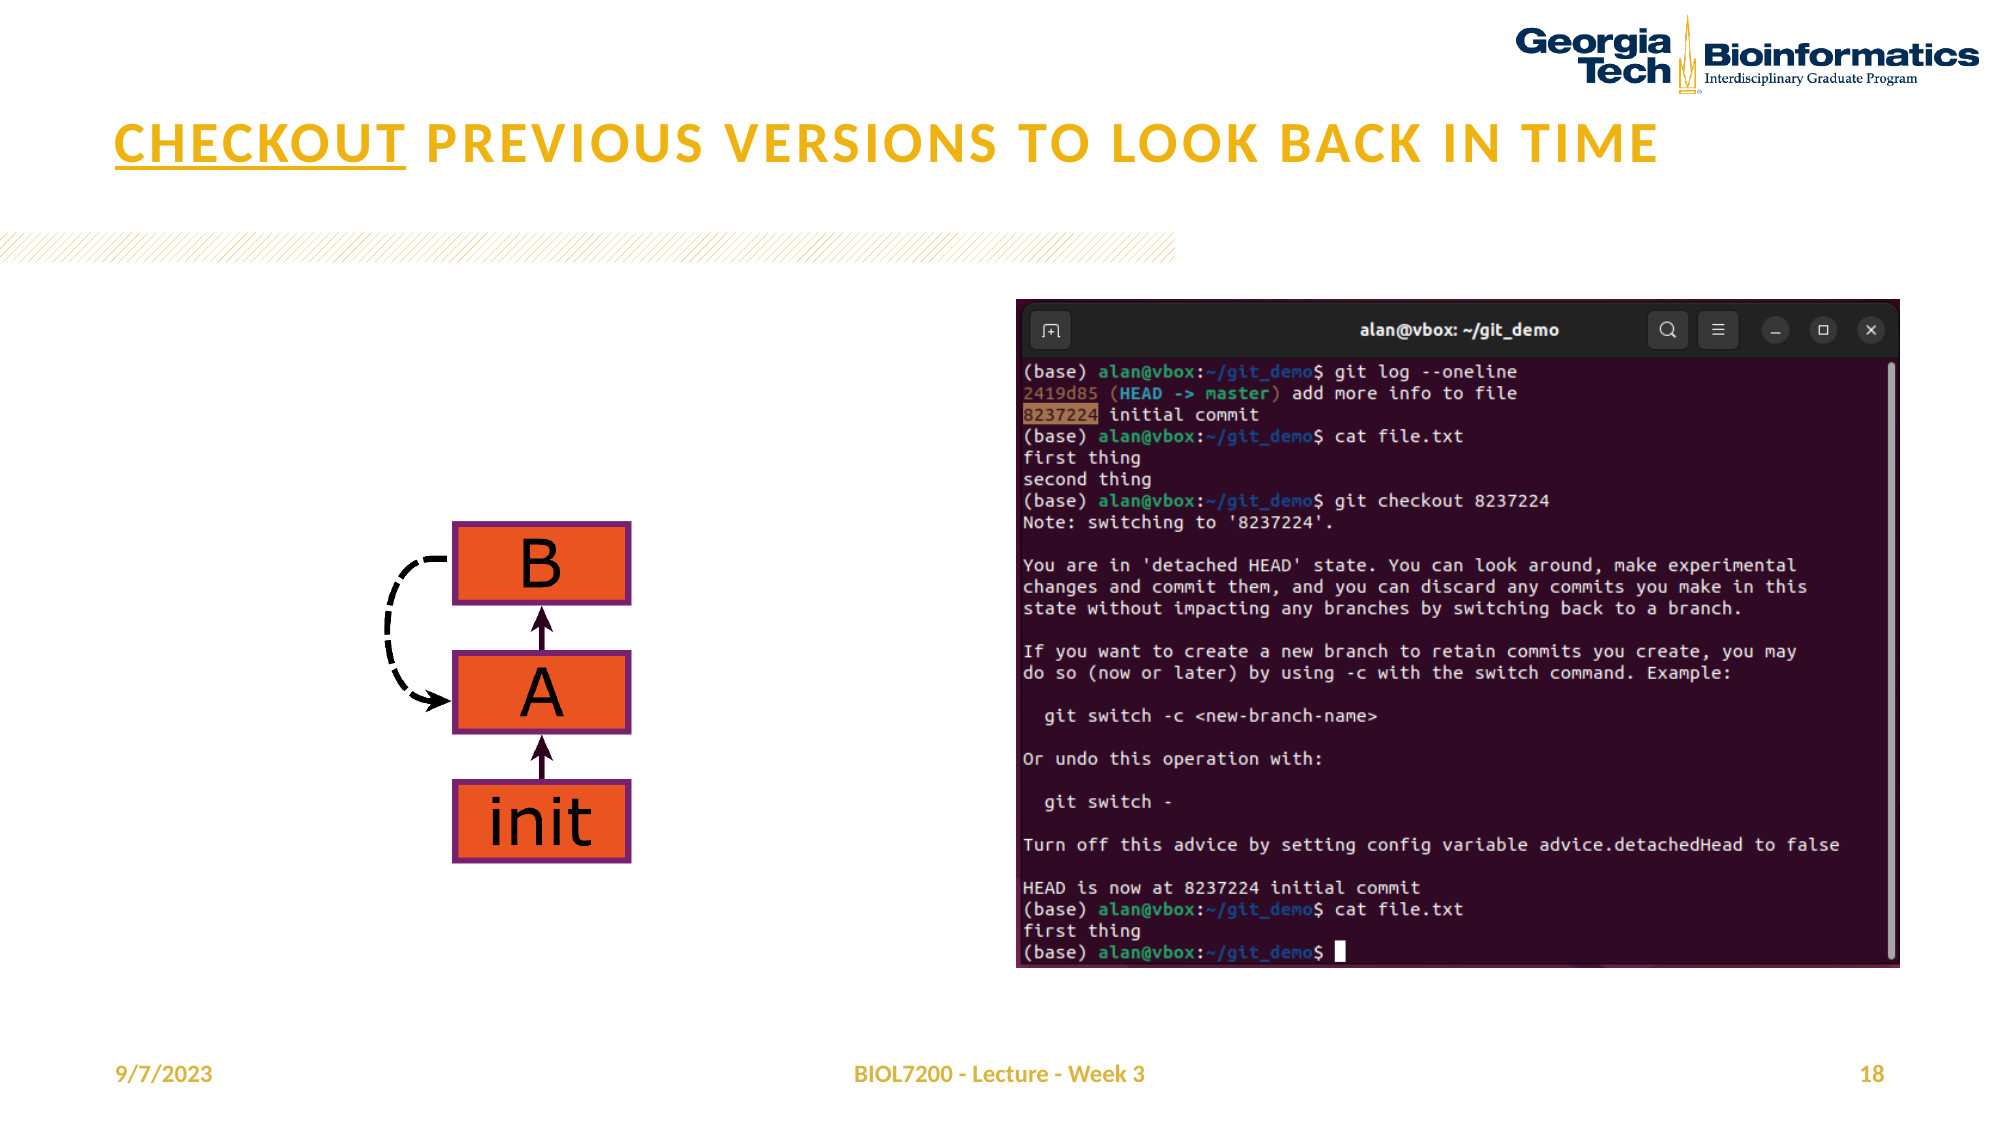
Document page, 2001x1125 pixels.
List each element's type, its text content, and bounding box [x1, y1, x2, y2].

title checkout previous versions to Look back in time [99, 45, 1900, 233]
footer BIOL7200 - Lecture - Week 3 [683, 1042, 1317, 1103]
slide_number 18 [1433, 1042, 1900, 1103]
picture [1016, 299, 1901, 969]
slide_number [99, 1042, 567, 1103]
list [350, 373, 733, 895]
picture [1516, 15, 1979, 94]
